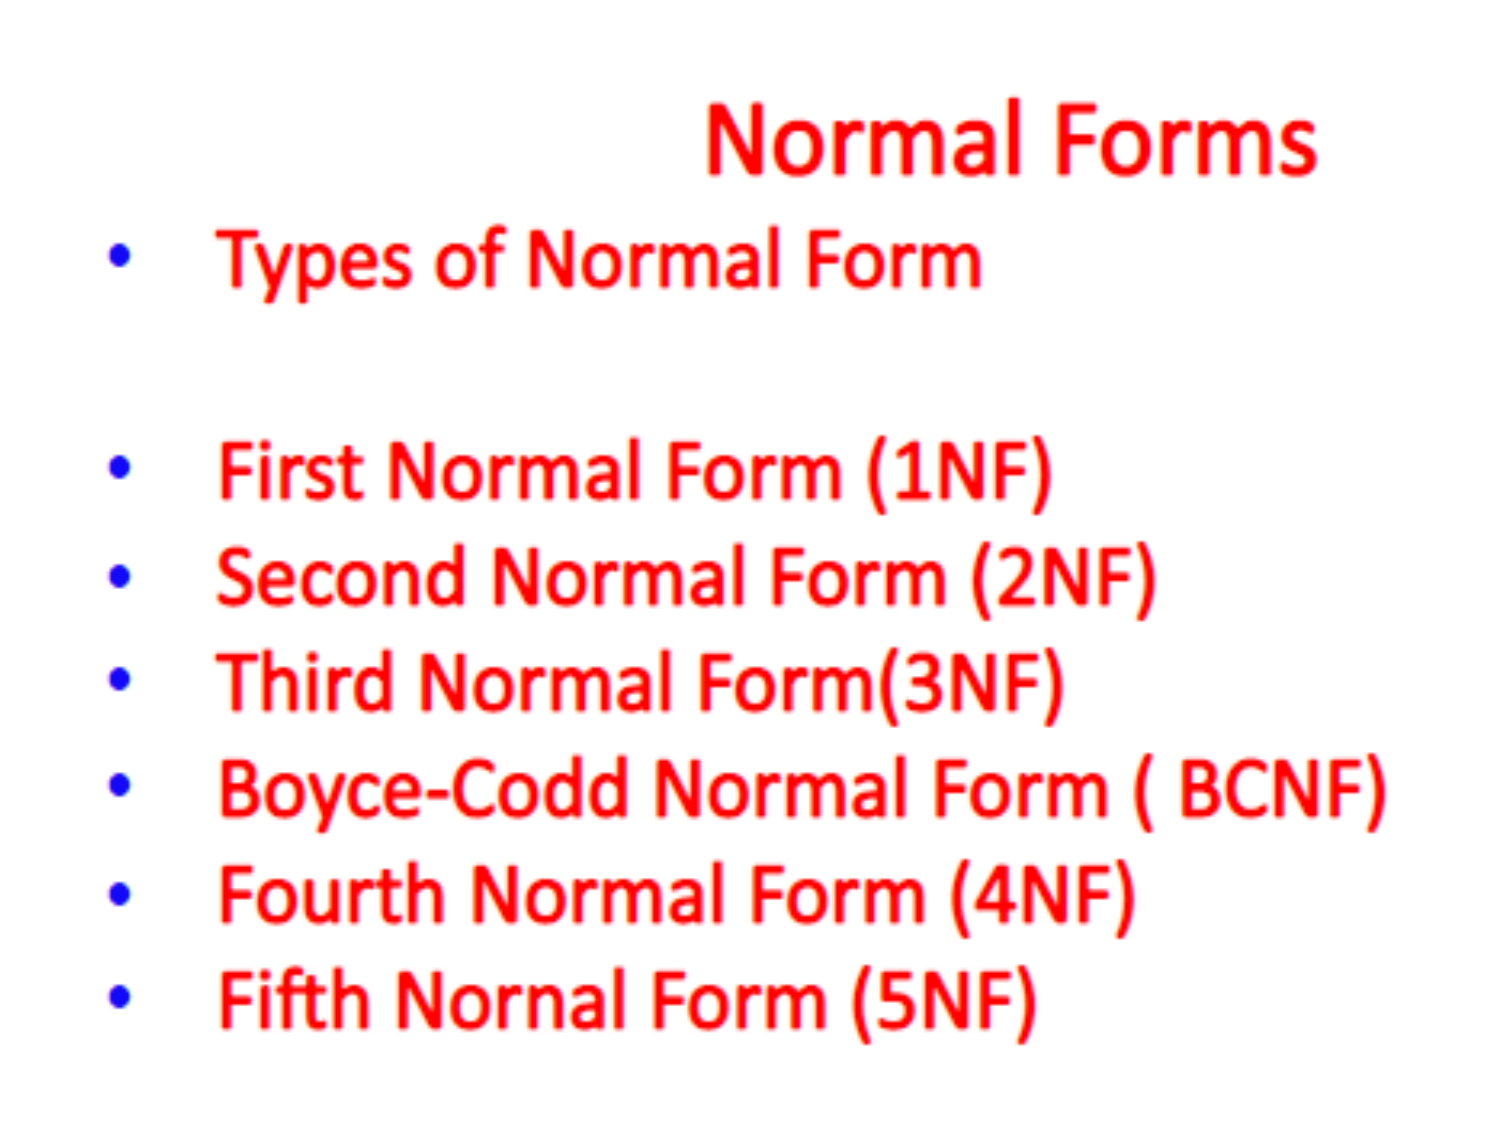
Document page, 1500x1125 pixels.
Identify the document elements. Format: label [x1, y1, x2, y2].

picture [76, 66, 1424, 1059]
